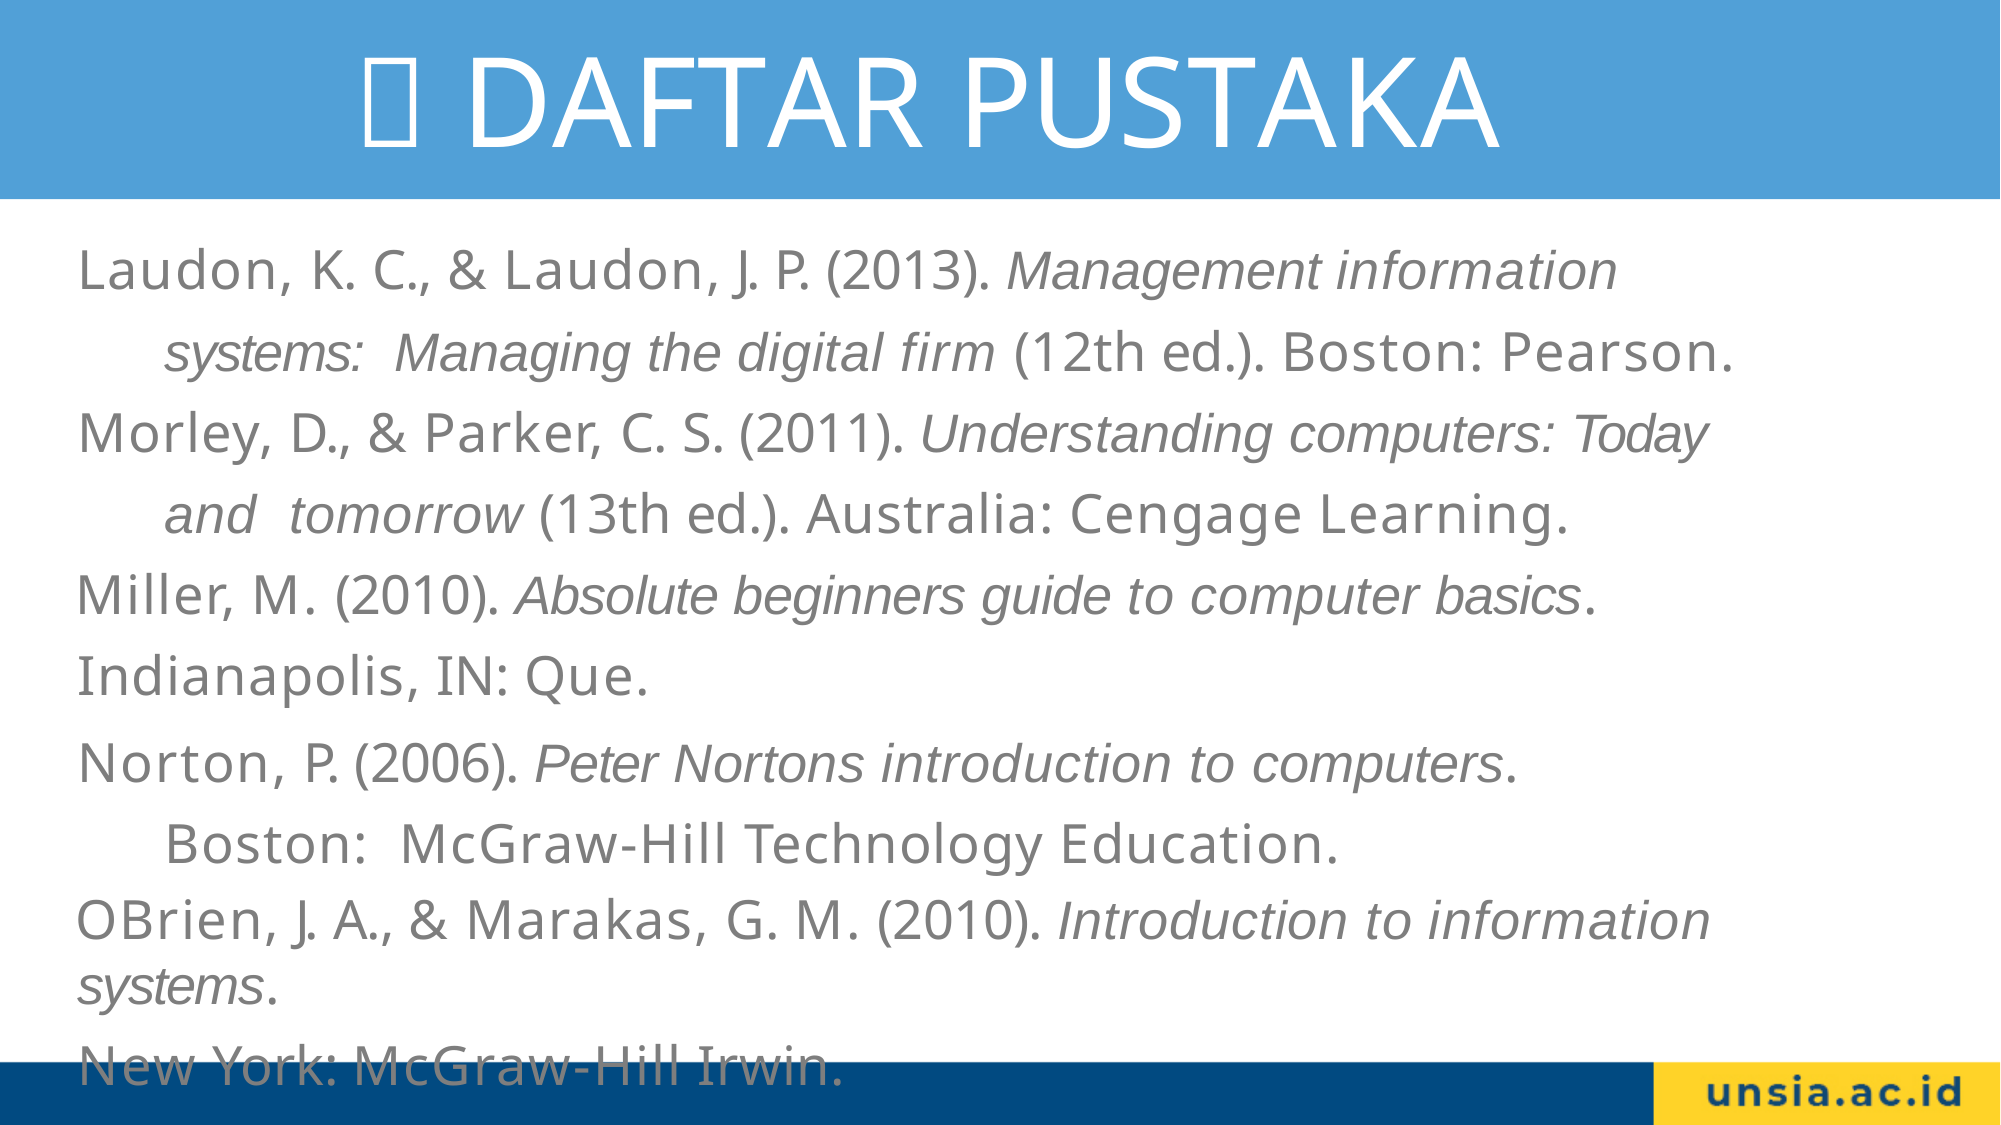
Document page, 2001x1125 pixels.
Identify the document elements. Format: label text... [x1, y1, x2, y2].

picture [0, 0, 2001, 1125]
title 🔑 DAFTAR PUSTAKA [351, 1, 1647, 192]
text_box Laudon, K. C., & Laudon, J. P. (2013). Management information systems: Managing the digital firm (12th ed.). Boston: Pearson. Morley, D., & Parker, C. S. (2011). Understanding computers: Today and tomorrow (13th ed.). Australia: Cengage Learning. Miller, M. (2010). Absolute beginners guide to computer basics. Indianapolis, IN: Que. Norton, P. (2006). Peter Nortons introduction to computers. Boston: McGraw-Hill Technology Education. OBrien, J. A., & Marakas, G. M. (2010). Introduction to information systems. New York: McGraw-Hill Irwin. [75, 217, 1899, 1097]
text_box [0, 0, 2000, 200]
